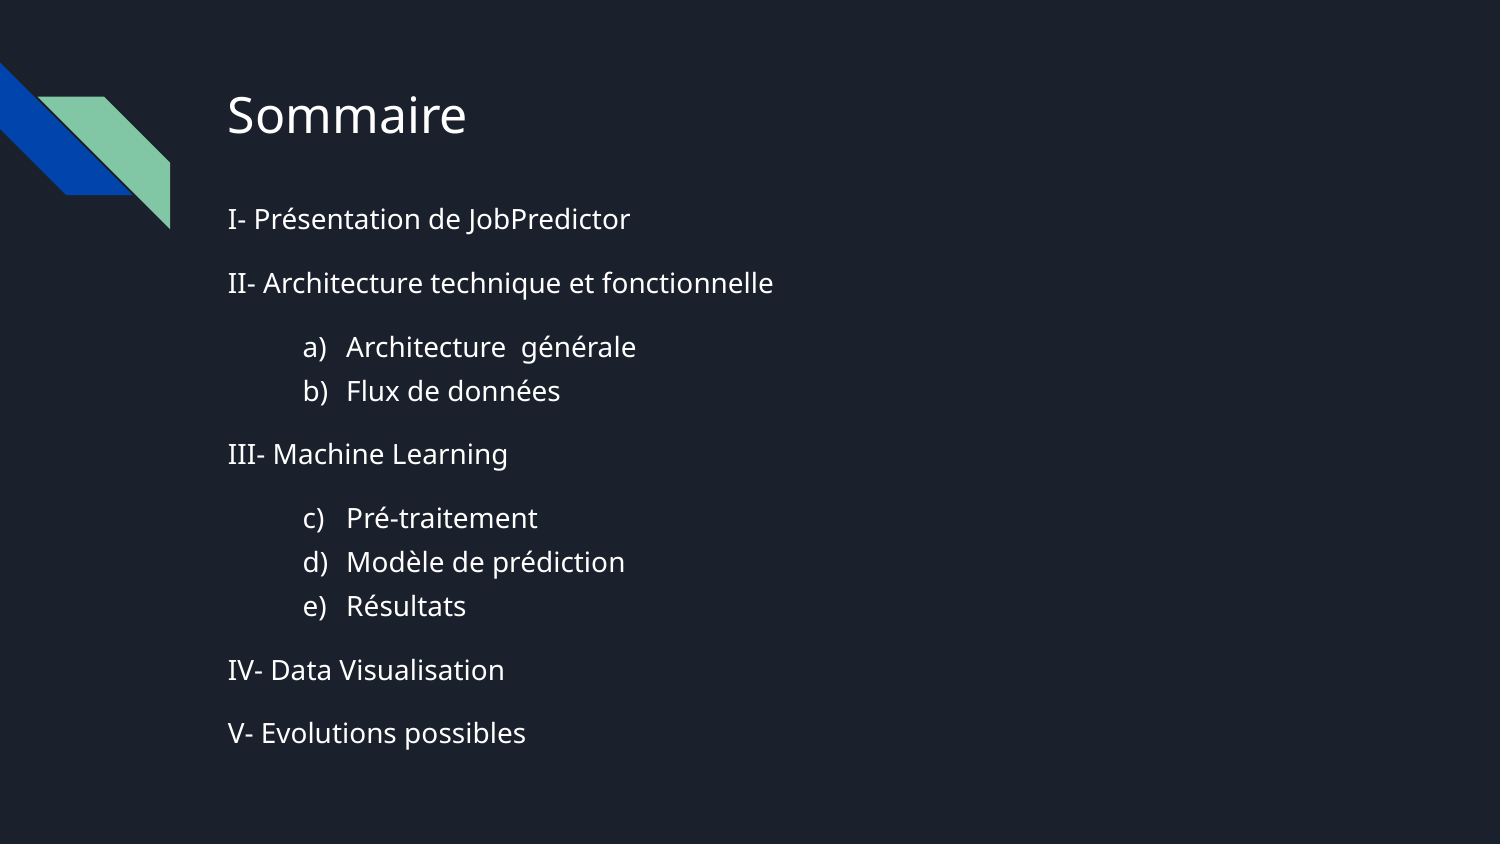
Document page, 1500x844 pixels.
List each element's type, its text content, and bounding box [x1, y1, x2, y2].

list I- Présentation de JobPredictor II- Architecture technique et fonctionnelle Architecture générale Flux de données III- Machine Learning Pré-traitement Modèle de prédiction Résultats IV- Data Visualisation V- Evolutions possibles [212, 178, 1368, 769]
title Sommaire [212, 64, 1368, 178]
